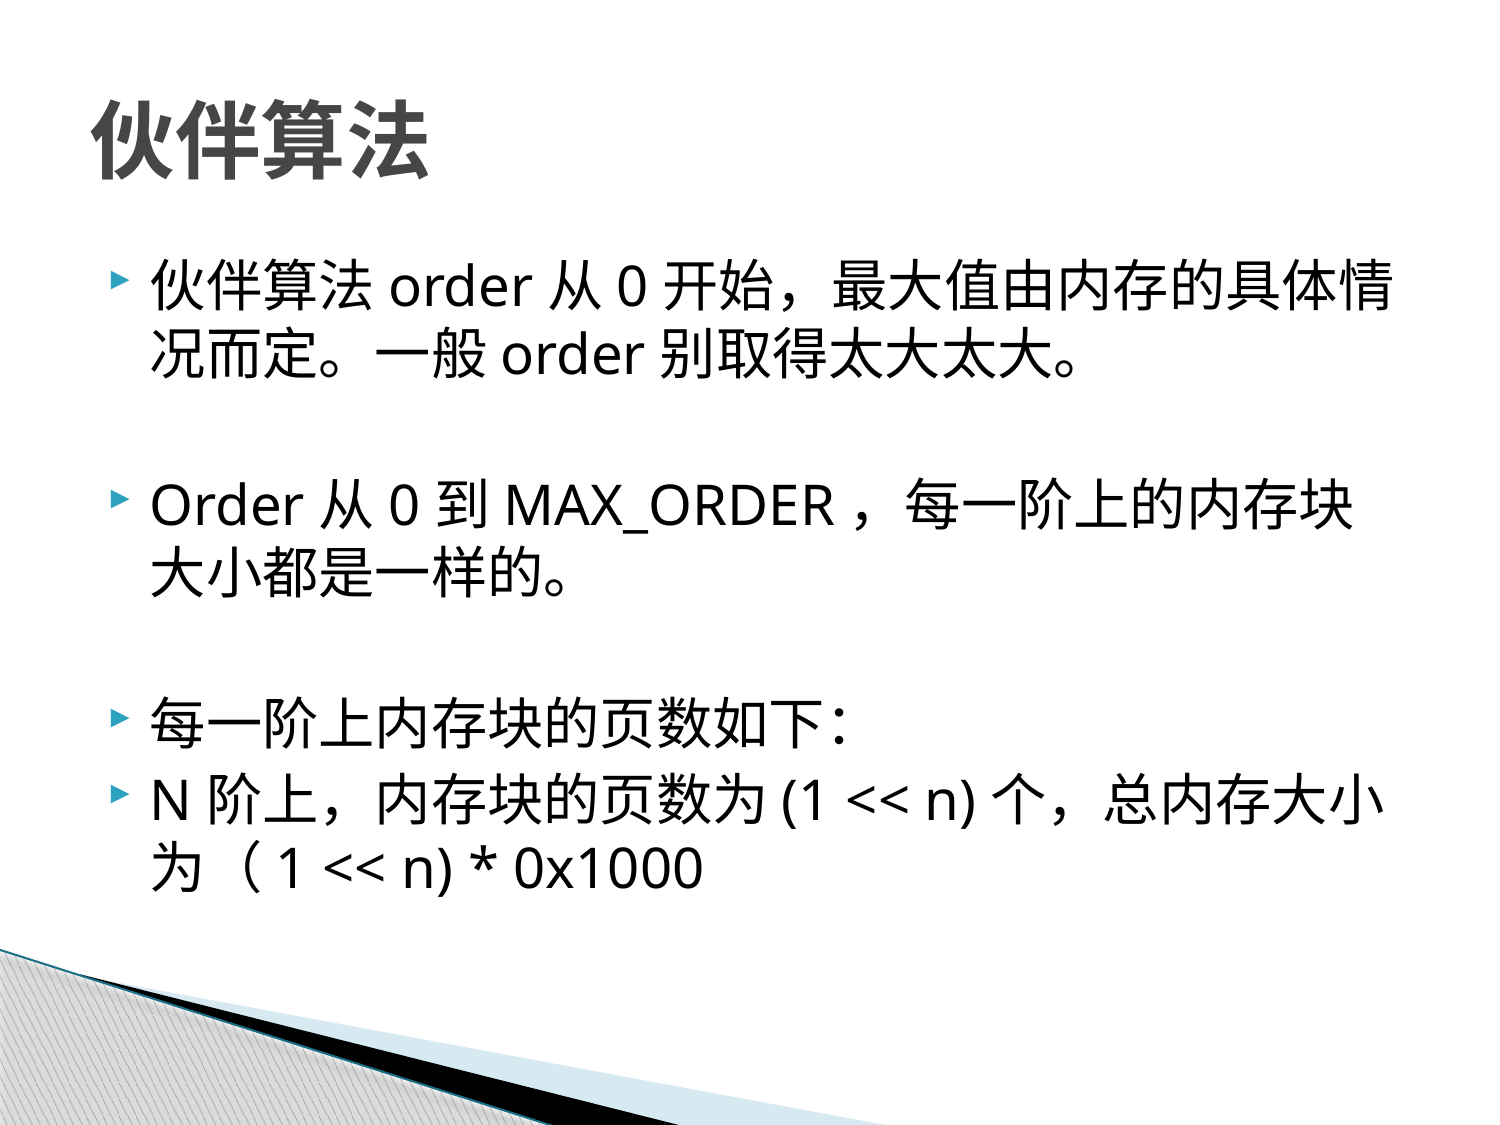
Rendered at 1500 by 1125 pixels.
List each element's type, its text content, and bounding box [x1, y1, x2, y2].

title 伙伴算法 [75, 45, 1425, 233]
list 伙伴算法order从0开始，最大值由内存的具体情况而定。一般order别取得太大太大。 Order从0到MAX_ORDER，每一阶上的内存块大小都是一样的。 每一阶上内存块的页数如下： N阶上，内存块的页数为(1 << n)个，总内存大小为（1 << n) * 0x1000 [75, 243, 1425, 986]
